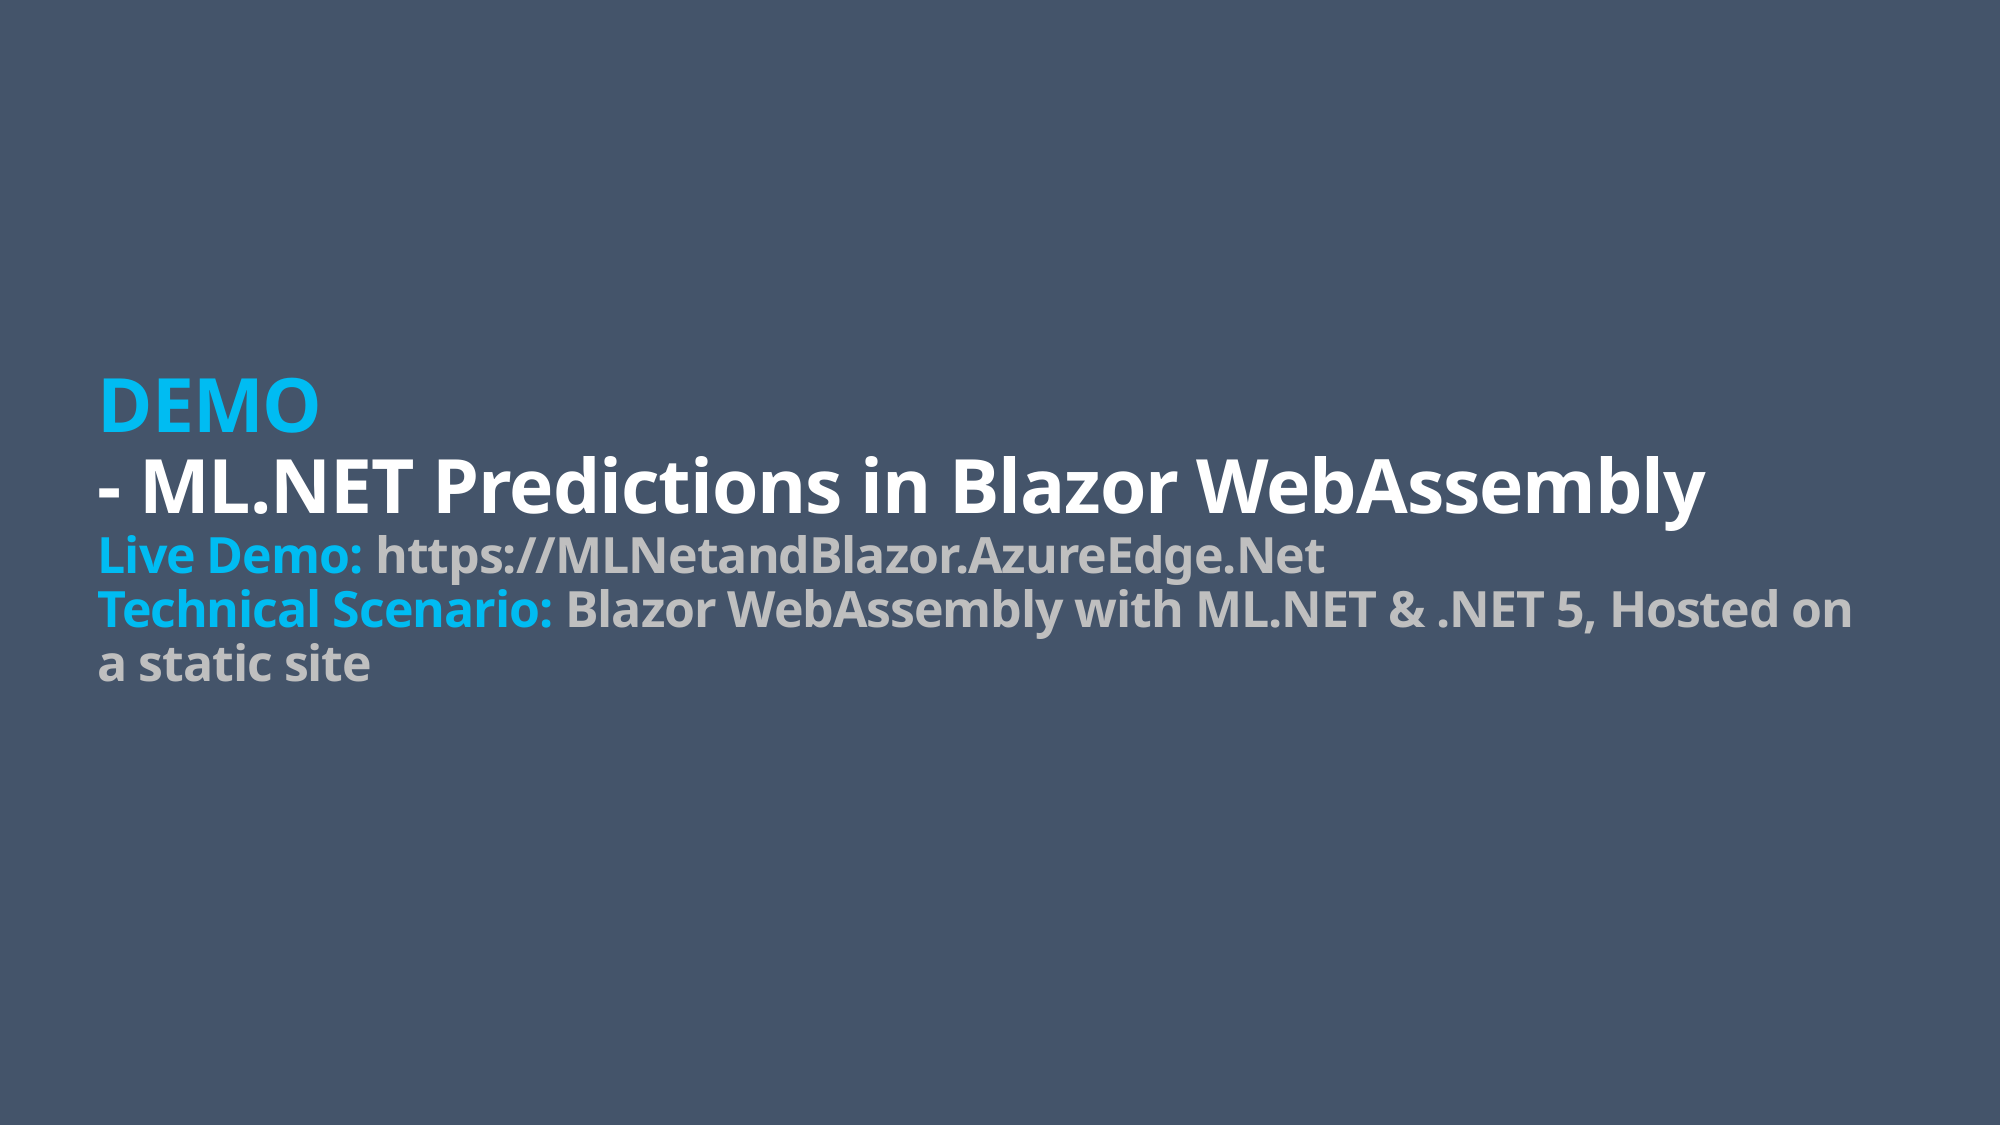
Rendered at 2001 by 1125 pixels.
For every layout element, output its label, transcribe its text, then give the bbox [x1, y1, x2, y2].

title DEMO - ML.NET Predictions in Blazor WebAssembly Live Demo: https://MLNetandBlazor.AzureEdge.Net Technical Scenario: Blazor WebAssembly with ML.NET & .NET 5, Hosted on a static site [97, 419, 1869, 692]
